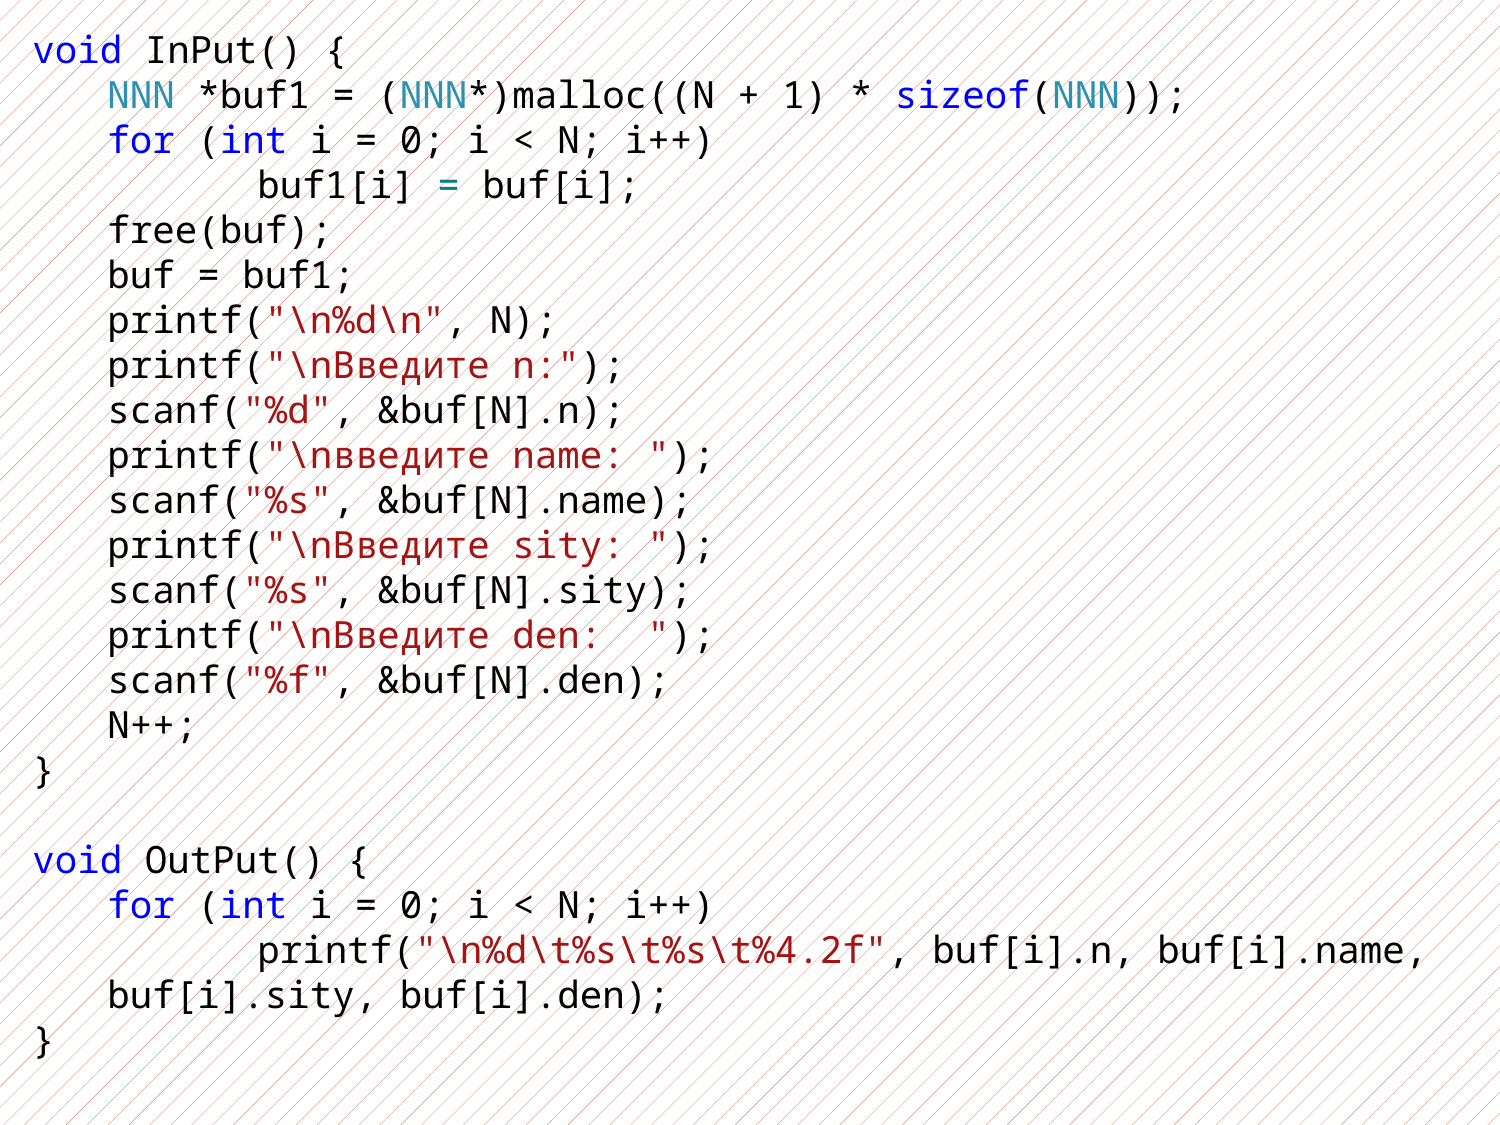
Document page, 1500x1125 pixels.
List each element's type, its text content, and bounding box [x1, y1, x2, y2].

text_box void InPut() { NNN *buf1 = (NNN*)malloc((N + 1) * sizeof(NNN)); for (int i = 0; i < N; i++) buf1[i] = buf[i]; free(buf); buf = buf1; printf("\n%d\n", N); printf("\nВведите n:"); scanf("%d", &buf[N].n); printf("\nвведите name: "); scanf("%s", &buf[N].name); printf("\nВведите sity: "); scanf("%s", &buf[N].sity); printf("\nВведите den: "); scanf("%f", &buf[N].den); N++; } void OutPut() { for (int i = 0; i < N; i++) printf("\n%d\t%s\t%s\t%4.2f", buf[i].n, buf[i].name, buf[i].sity, buf[i].den); } [17, 19, 1483, 1069]
